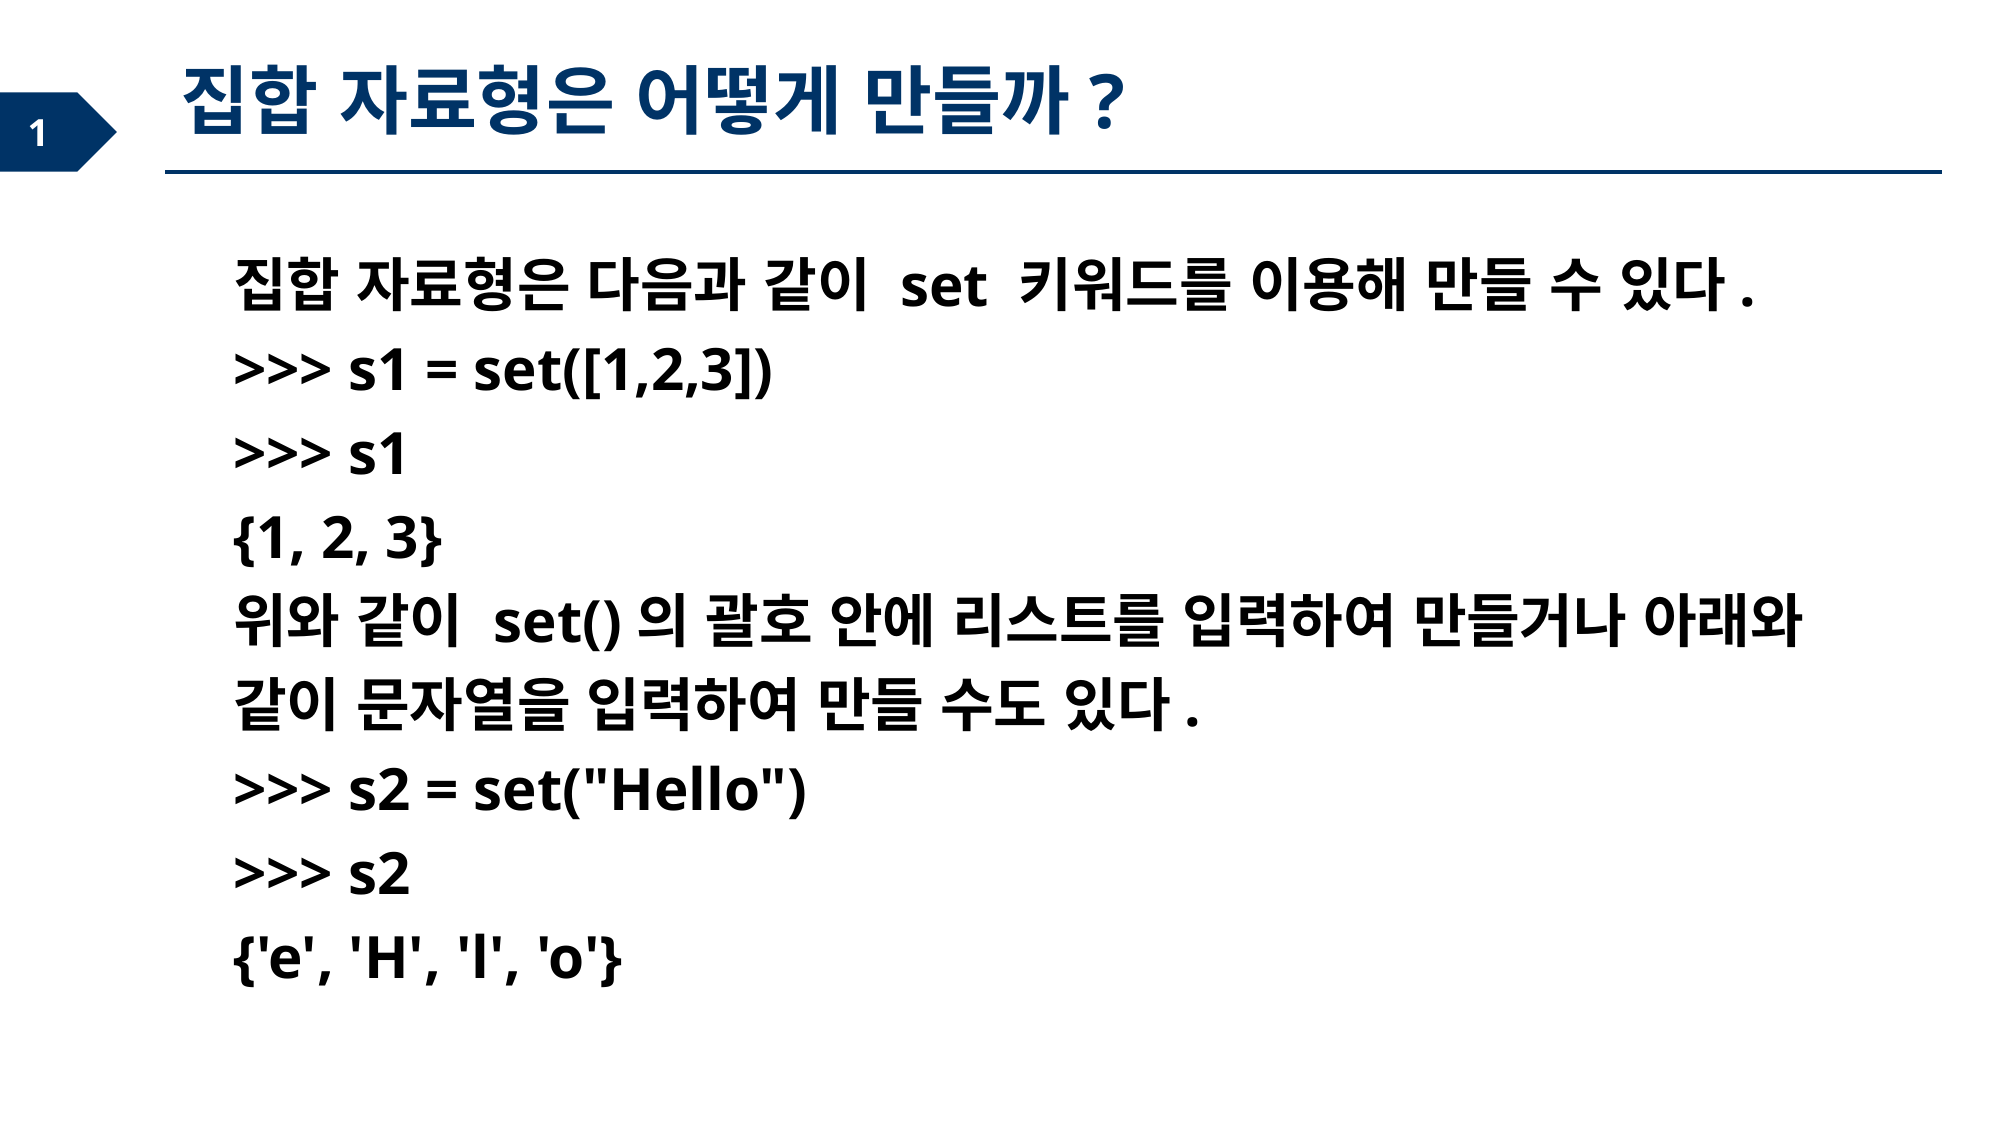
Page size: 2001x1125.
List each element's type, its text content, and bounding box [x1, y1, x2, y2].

list 집합 자료형은 어떻게 만들까? [165, 36, 1941, 172]
text_box 집합 자료형은 다음과 같이 set 키워드를 이용해 만들 수 있다. >>> s1 = set([1,2,3]) >>> s1 {1, 2, 3} 위와 같이 set()의 괄호 안에 리스트를 입력하여 만들거나 아래와 같이 문자열을 입력하여 만들 수도 있다. >>> s2 = set("Hello") >>> s2 {'e', 'H', 'l', 'o'} [217, 258, 1840, 967]
